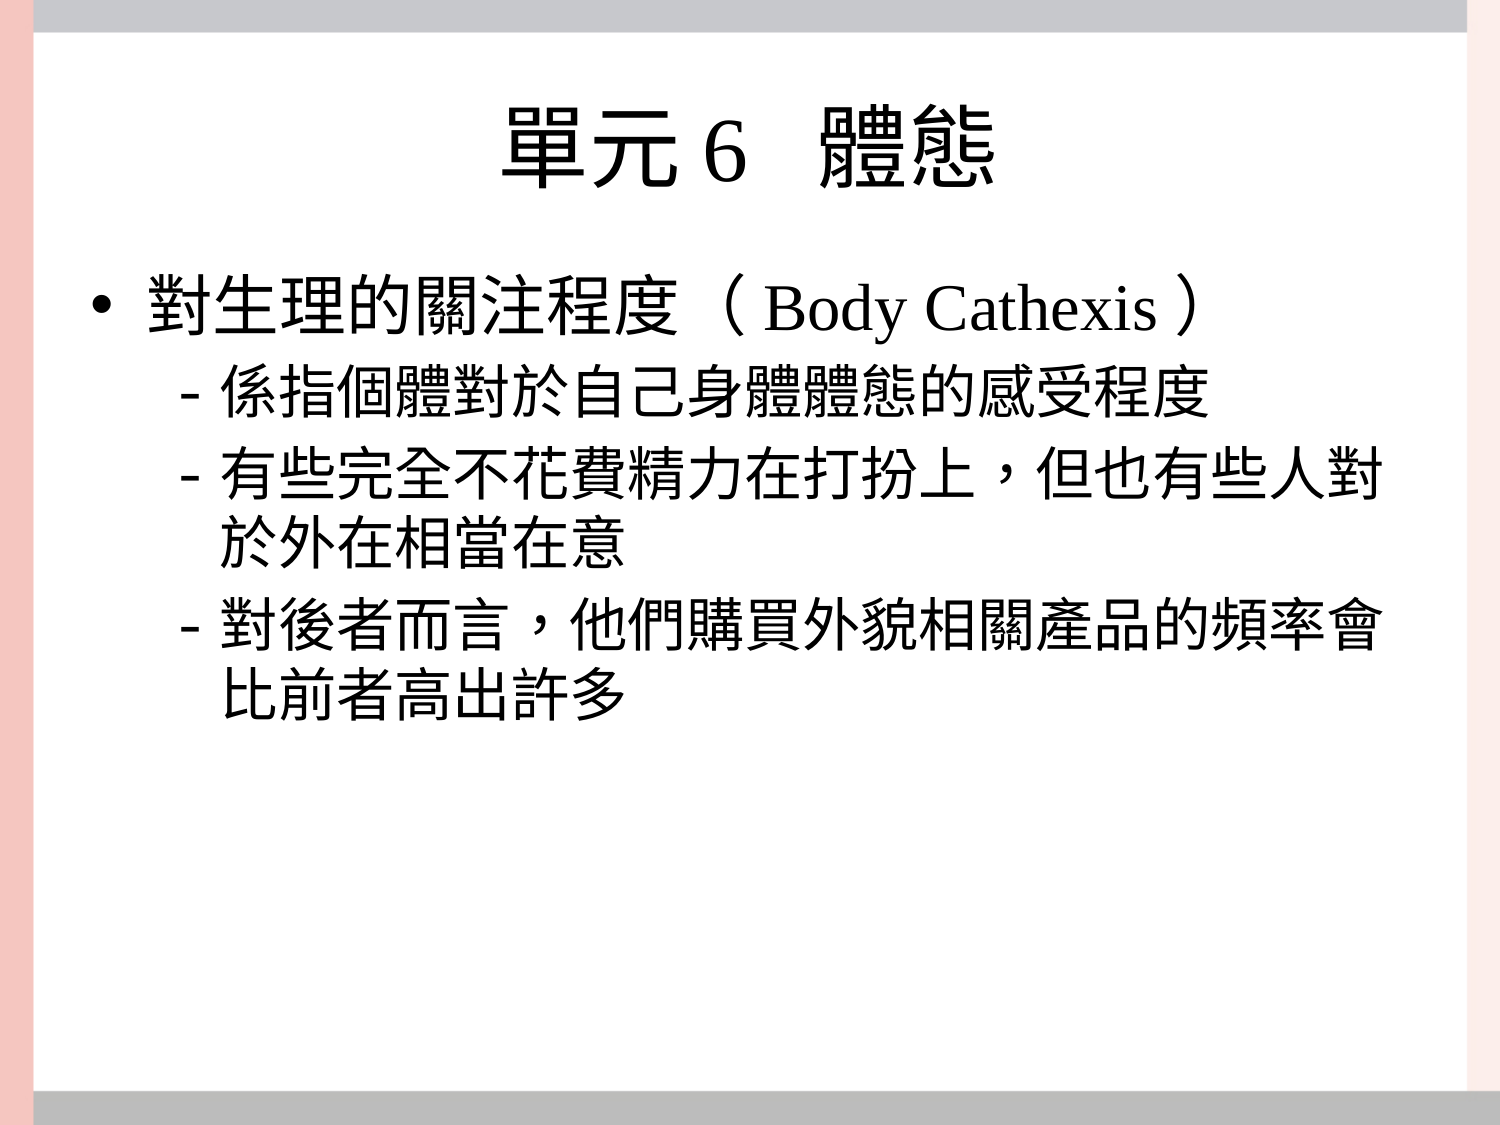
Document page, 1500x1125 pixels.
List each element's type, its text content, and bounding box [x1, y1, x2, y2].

list 對生理的關注程度（Body Cathexis） 係指個體對於自己身體體態的感受程度 有些完全不花費精力在打扮上，但也有些人對於外在相當在意 對後者而言，他們購買外貌相關產品的頻率會比前者高出許多 [75, 256, 1453, 1066]
picture [0, 0, 1500, 1125]
title 單元6 體態 [45, 36, 1453, 254]
